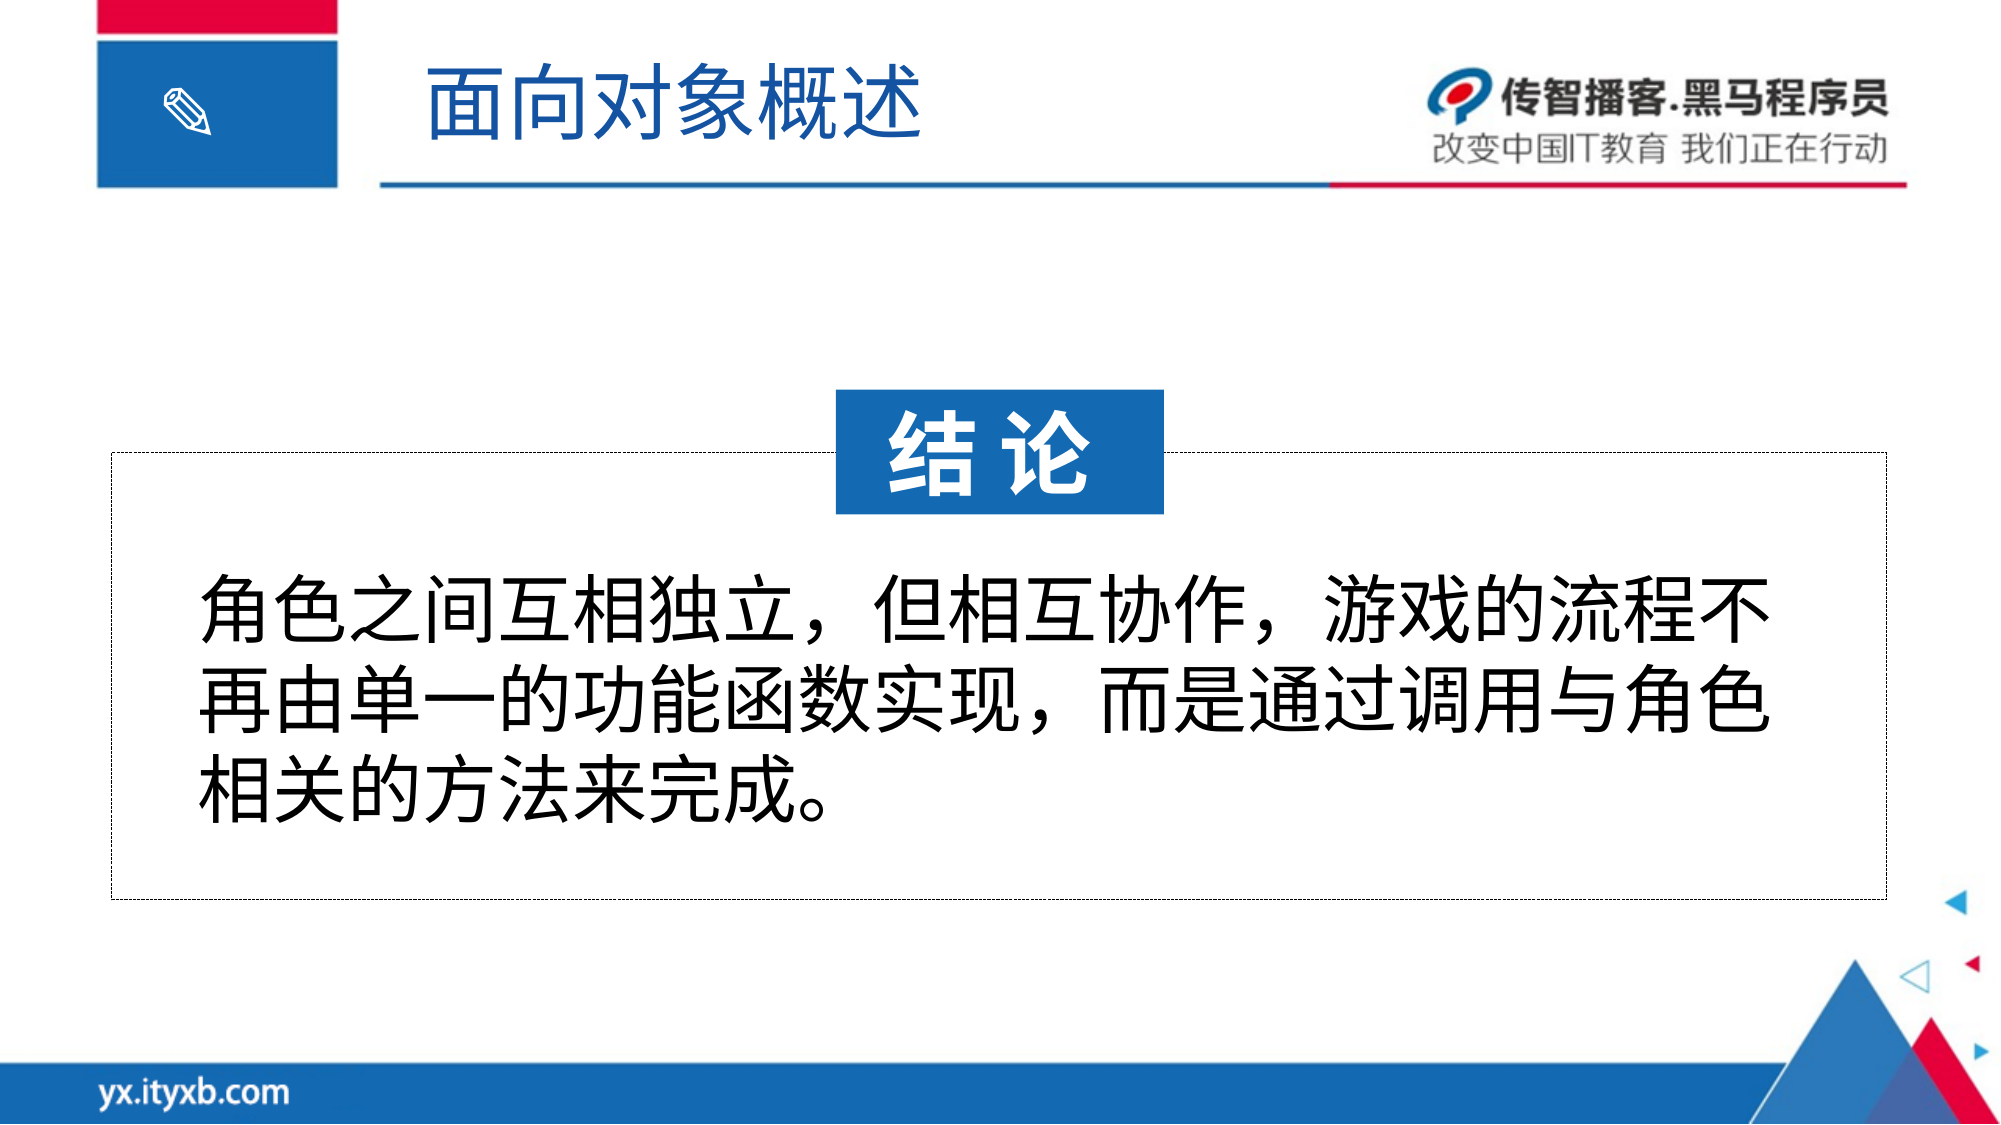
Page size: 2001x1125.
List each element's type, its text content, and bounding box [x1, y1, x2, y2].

picture [0, 0, 2000, 1124]
text_box 结 论 [835, 389, 1164, 515]
text_box [111, 452, 1887, 901]
text_box 面向对象概述 [409, 43, 1292, 158]
